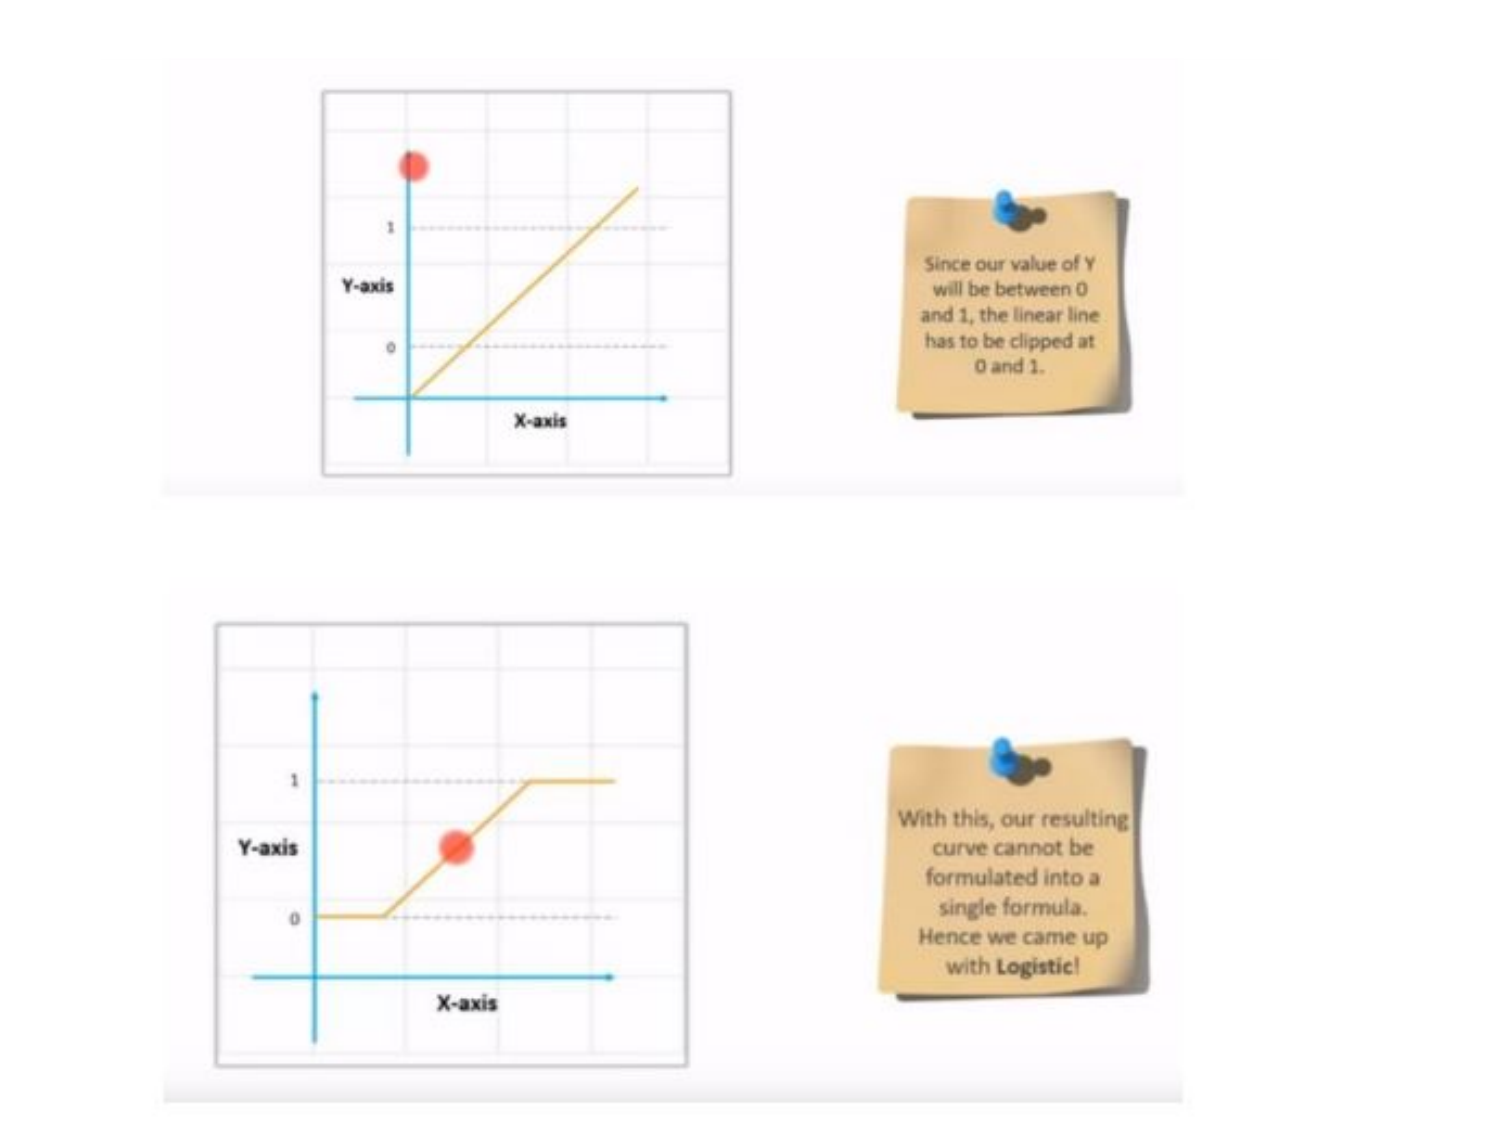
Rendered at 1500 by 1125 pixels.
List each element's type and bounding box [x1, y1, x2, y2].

picture [101, 58, 1279, 1125]
